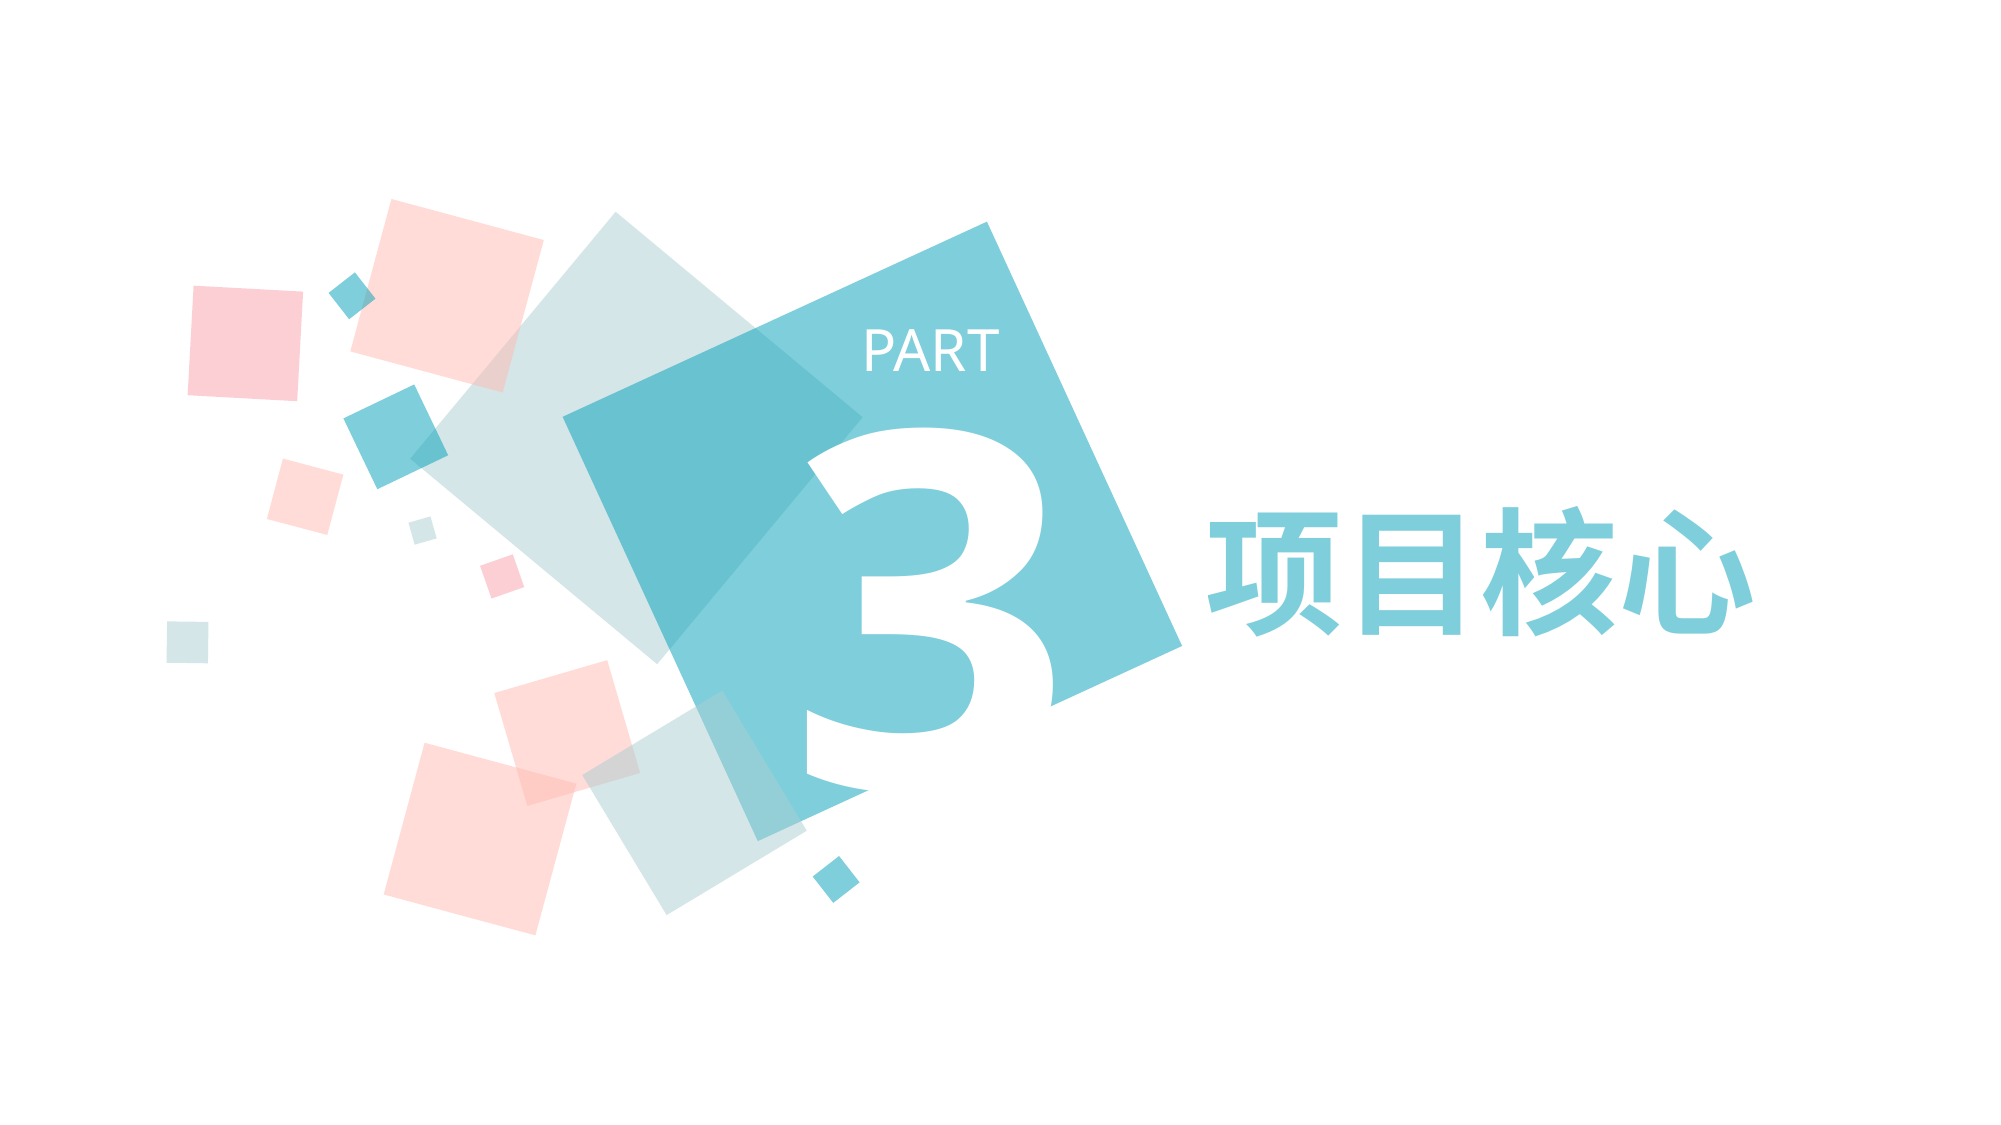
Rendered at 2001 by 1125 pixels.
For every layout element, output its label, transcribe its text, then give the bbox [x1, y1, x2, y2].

text_box 3 [773, 283, 1088, 896]
text_box PART [846, 305, 1015, 391]
text_box 项目核心 [1191, 479, 1771, 660]
